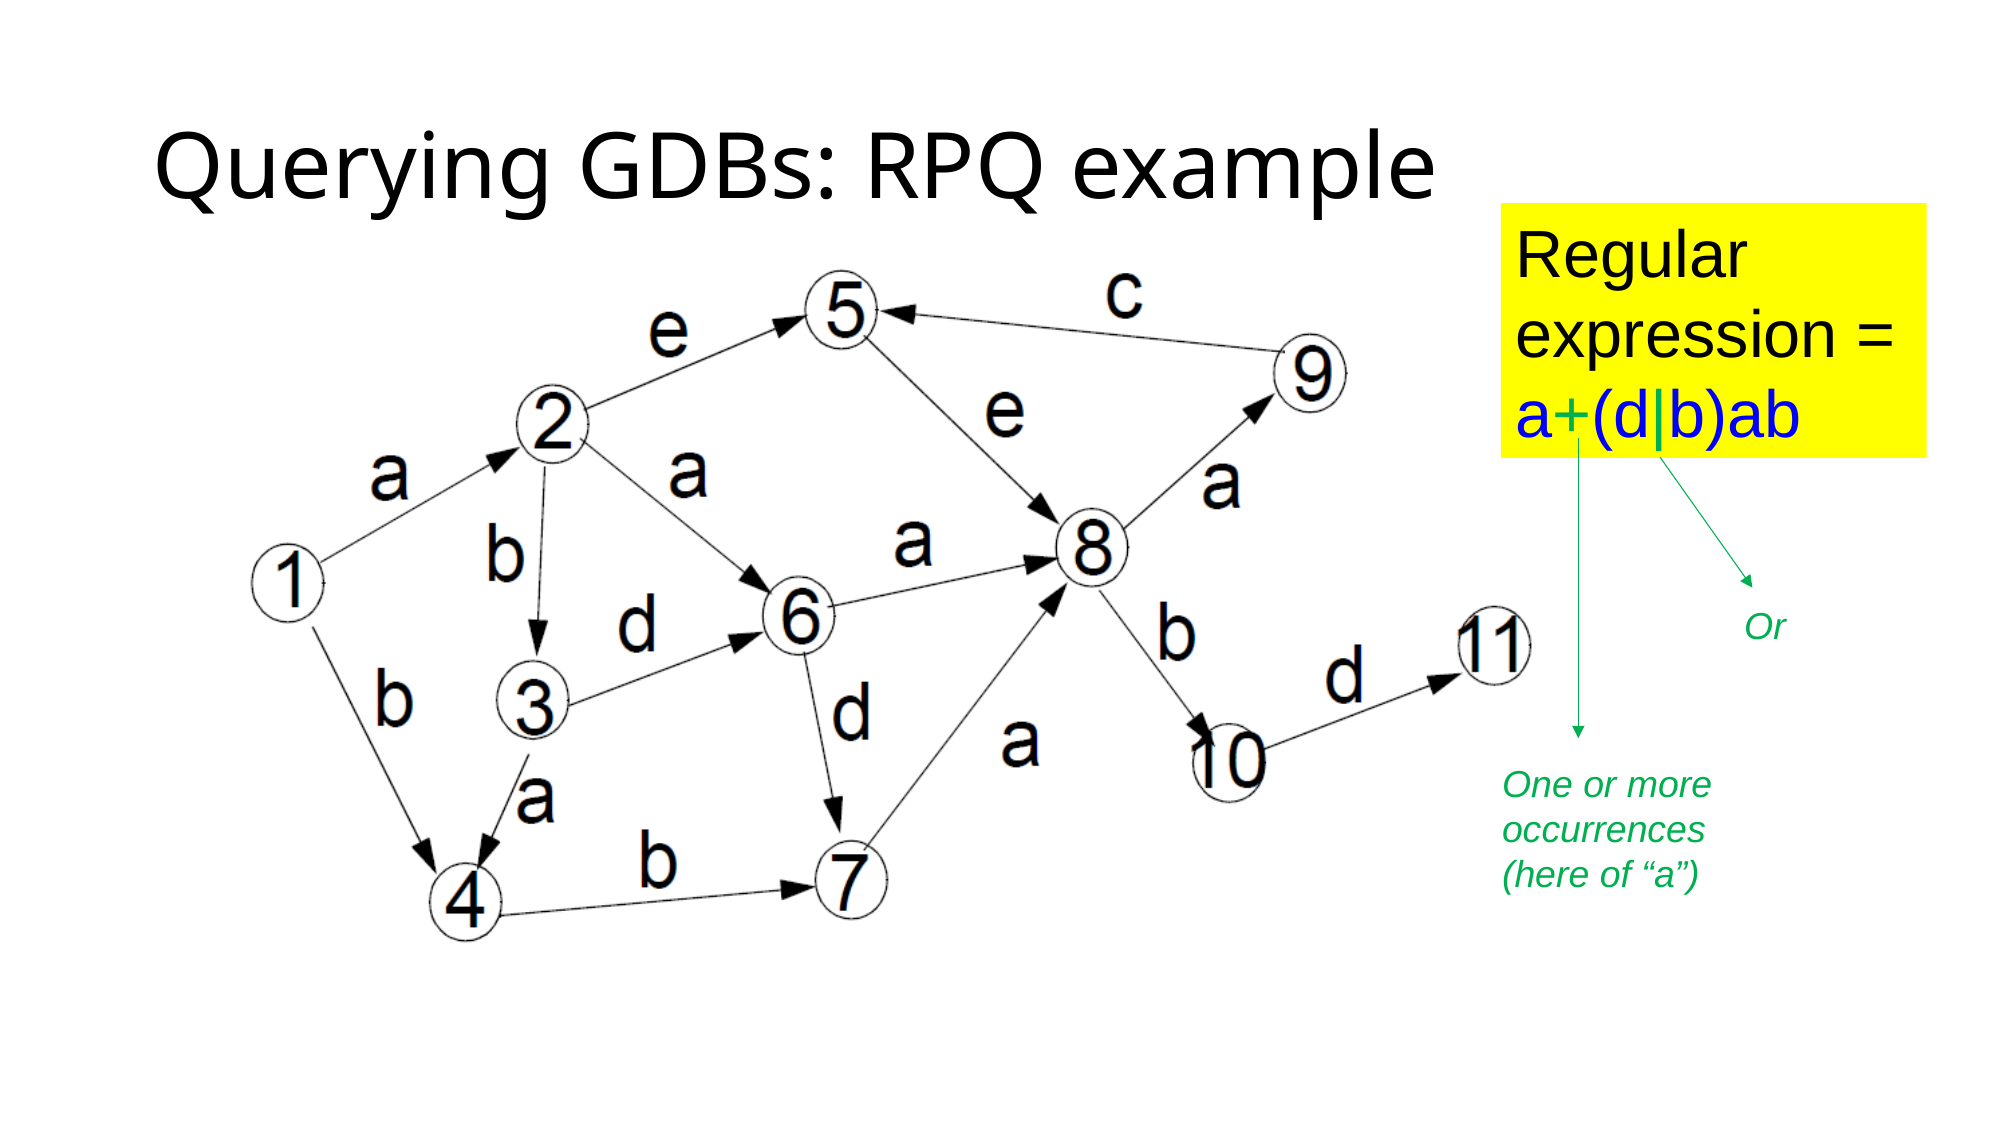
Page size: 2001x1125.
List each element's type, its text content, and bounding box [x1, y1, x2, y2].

title Querying GDBs: RPQ example [137, 59, 1863, 278]
text_box Or [1729, 594, 1822, 655]
text_box One or more occurrences (here of “a”) [1565, 752, 1762, 902]
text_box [1659, 456, 1753, 588]
picture [208, 243, 1565, 980]
text_box Regular expression = a+(d|b)ab [1500, 203, 1927, 458]
